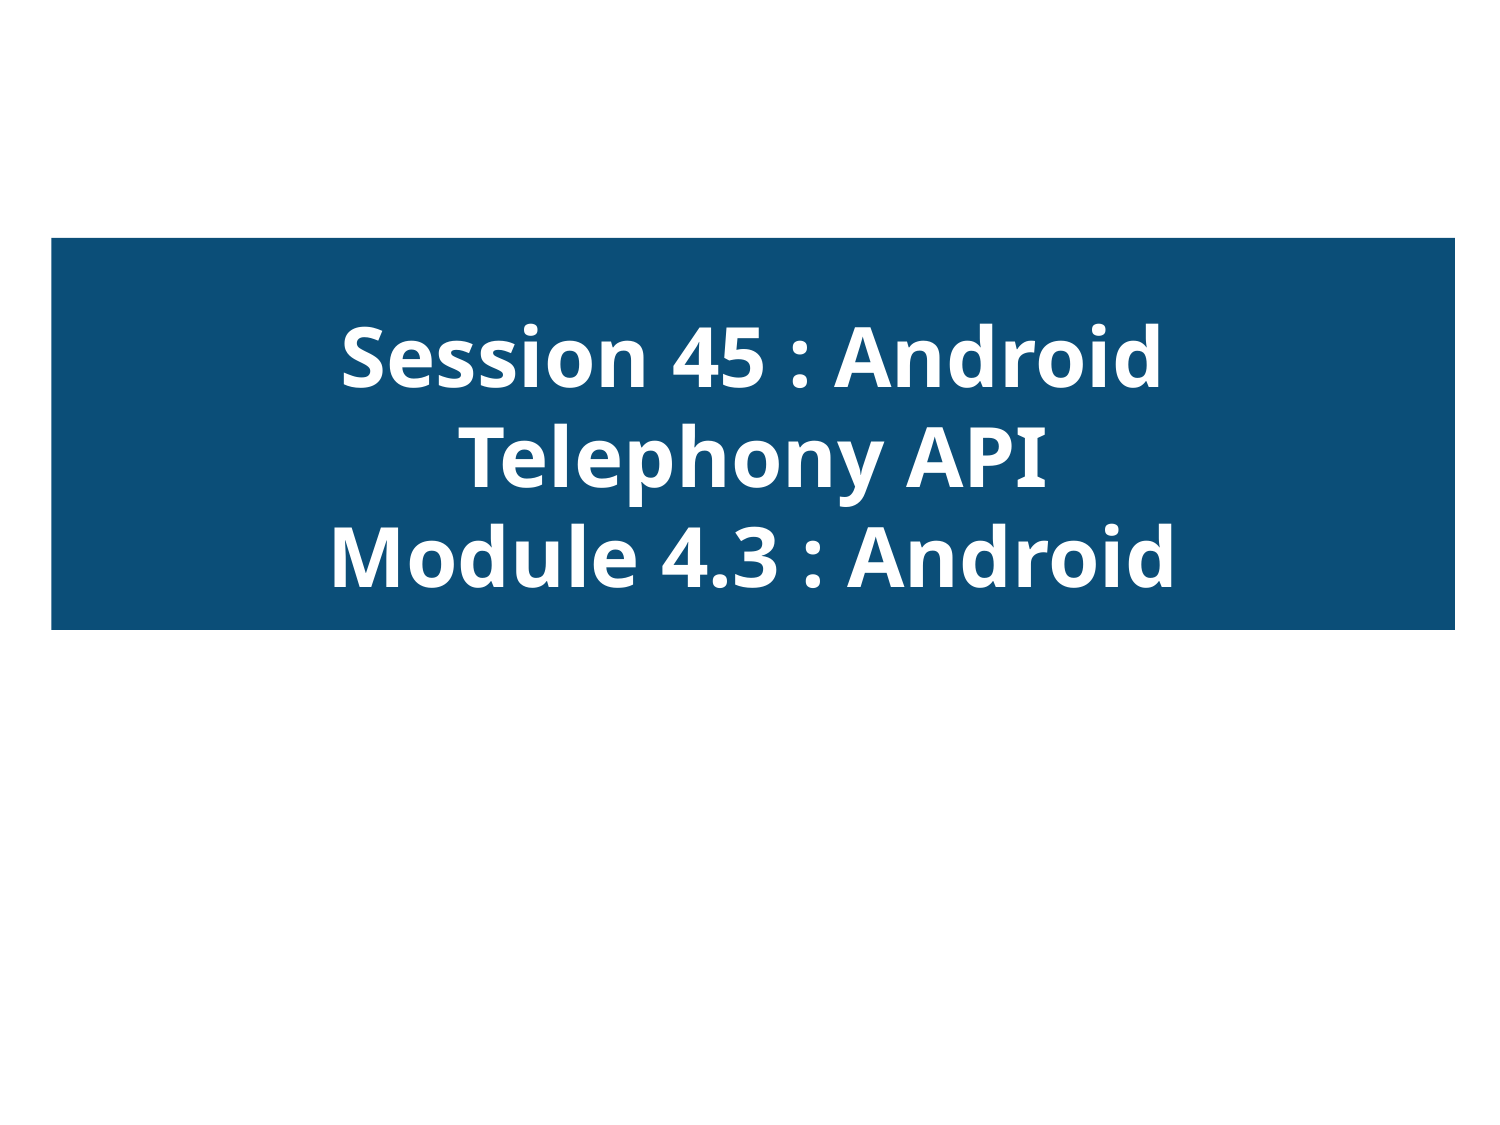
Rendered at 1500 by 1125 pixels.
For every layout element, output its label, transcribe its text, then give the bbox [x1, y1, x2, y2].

text_box Session 45 : Android Telephony API Module 4.3 : Android [51, 237, 1455, 630]
